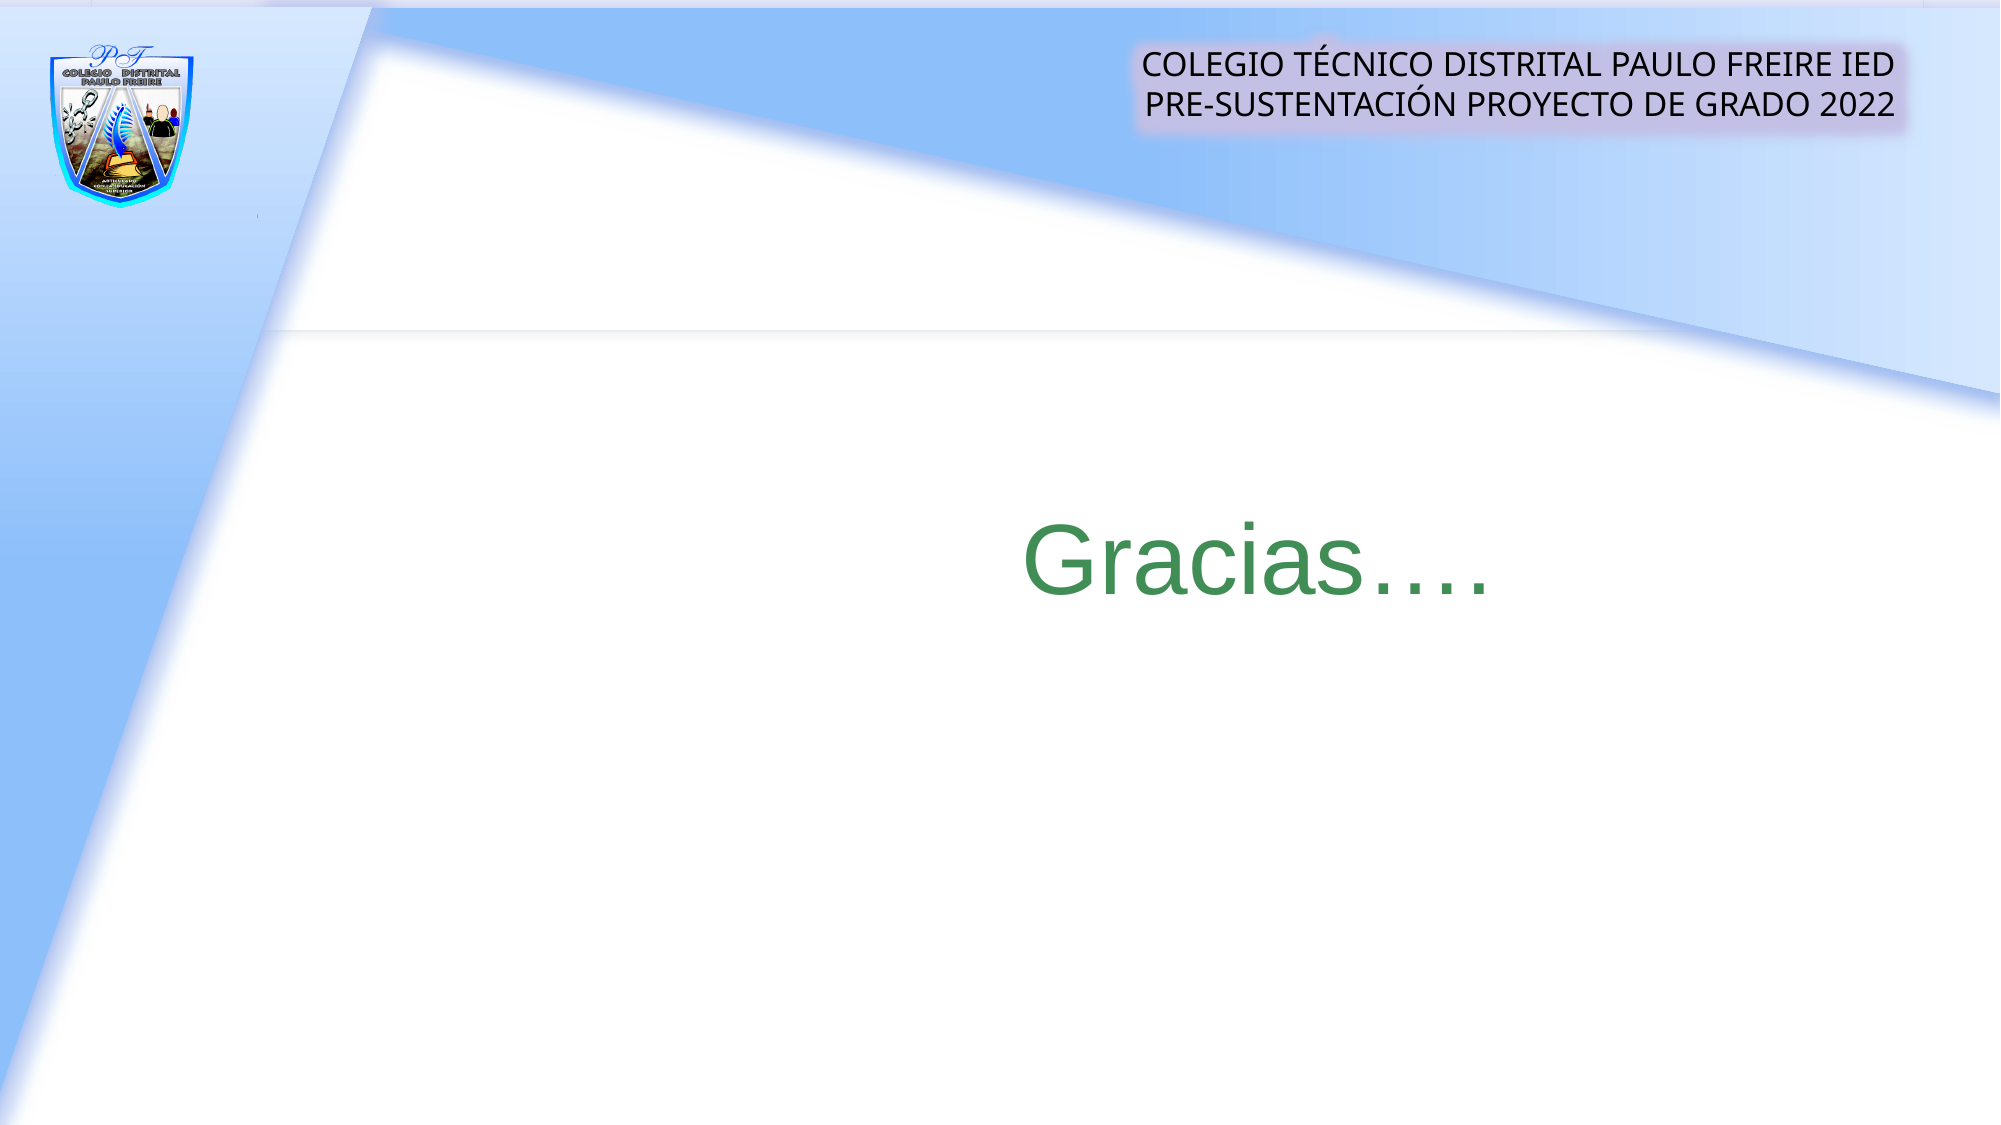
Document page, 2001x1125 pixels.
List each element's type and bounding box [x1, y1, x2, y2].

text_box [0, 0, 2000, 1125]
